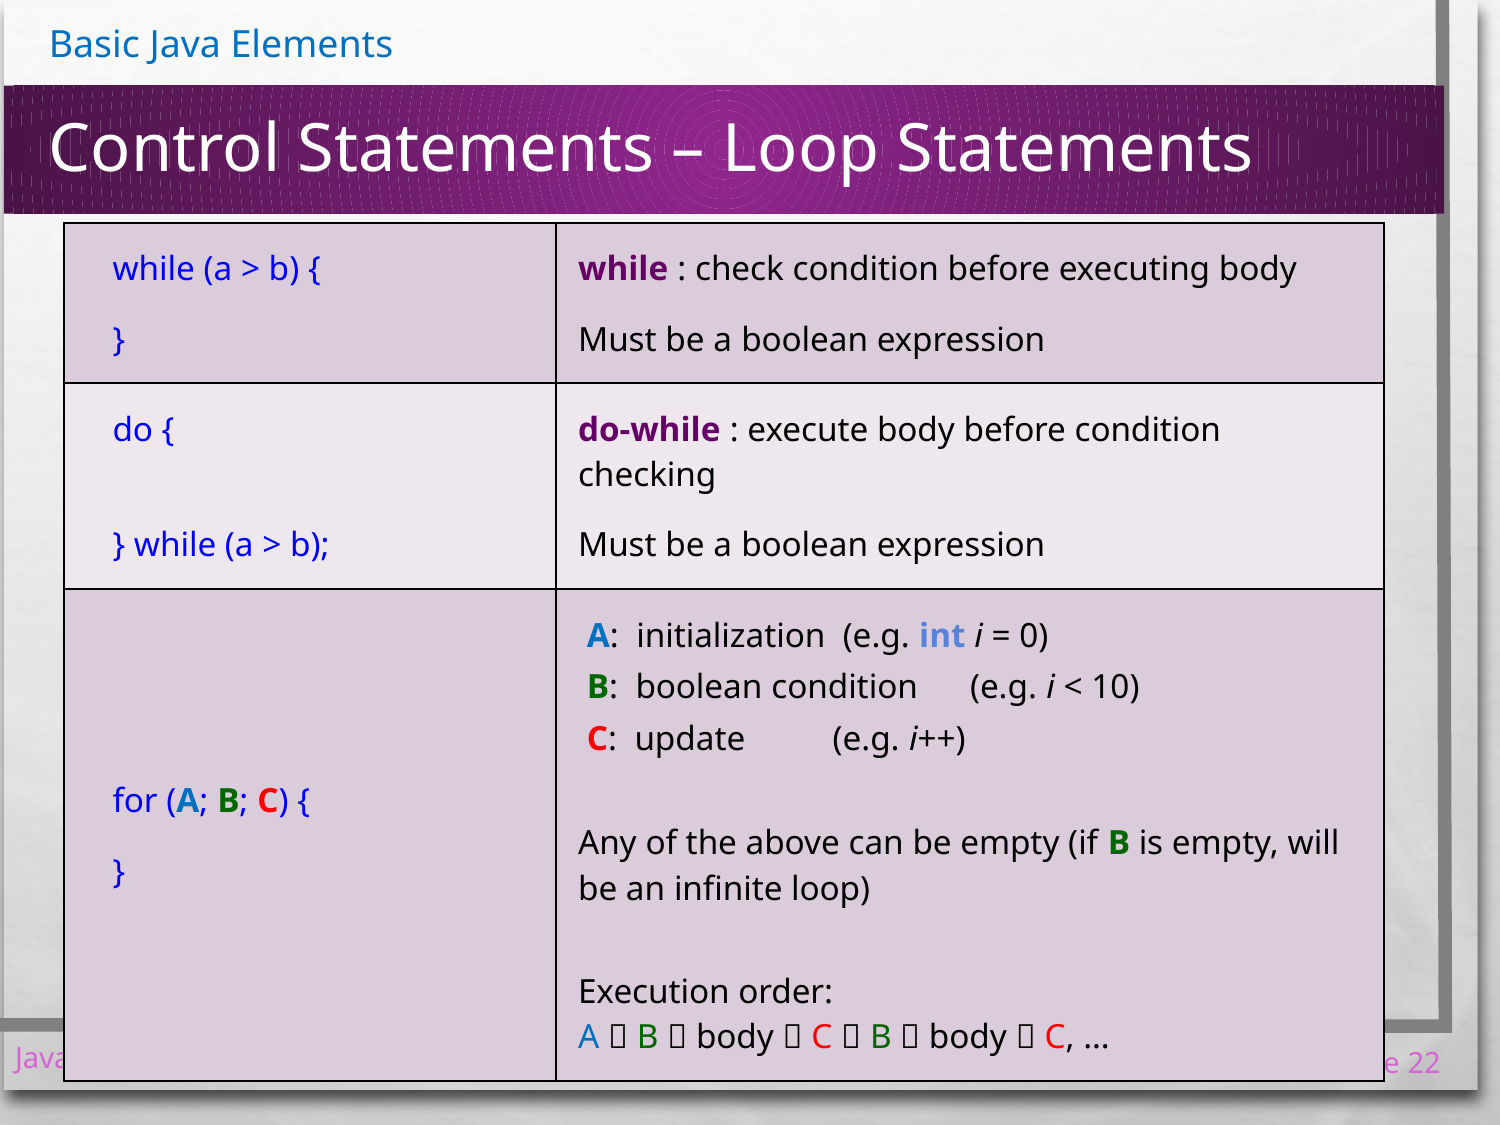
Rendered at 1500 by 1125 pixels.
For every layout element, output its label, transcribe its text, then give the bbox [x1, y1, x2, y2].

table_header while (a > b) { } [65, 224, 555, 382]
footer Java Confidence Course 2017 [0, 1027, 634, 1090]
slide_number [633, 1082, 1106, 1092]
table_cell do { } while (a > b); [65, 384, 555, 588]
table_header while : check condition before executing body Must be a boolean expression [557, 224, 1383, 382]
slide_number Slide 22 [1108, 1029, 1456, 1100]
title Control Statements – Loop Statements [3, 87, 1445, 214]
table_cell for (A; B; C) { } [65, 590, 555, 1080]
table_cell do-while : execute body before condition checking Must be a boolean expression [557, 384, 1383, 588]
table_cell A: initialization (e.g. int i = 0) B: boolean condition (e.g. i < 10) C: update (e.g. i++) Any of the above can be empty (if B is empty, will be an infinite loop) Execution order: A  B  body  C  B  body  C, … [557, 590, 1383, 1080]
